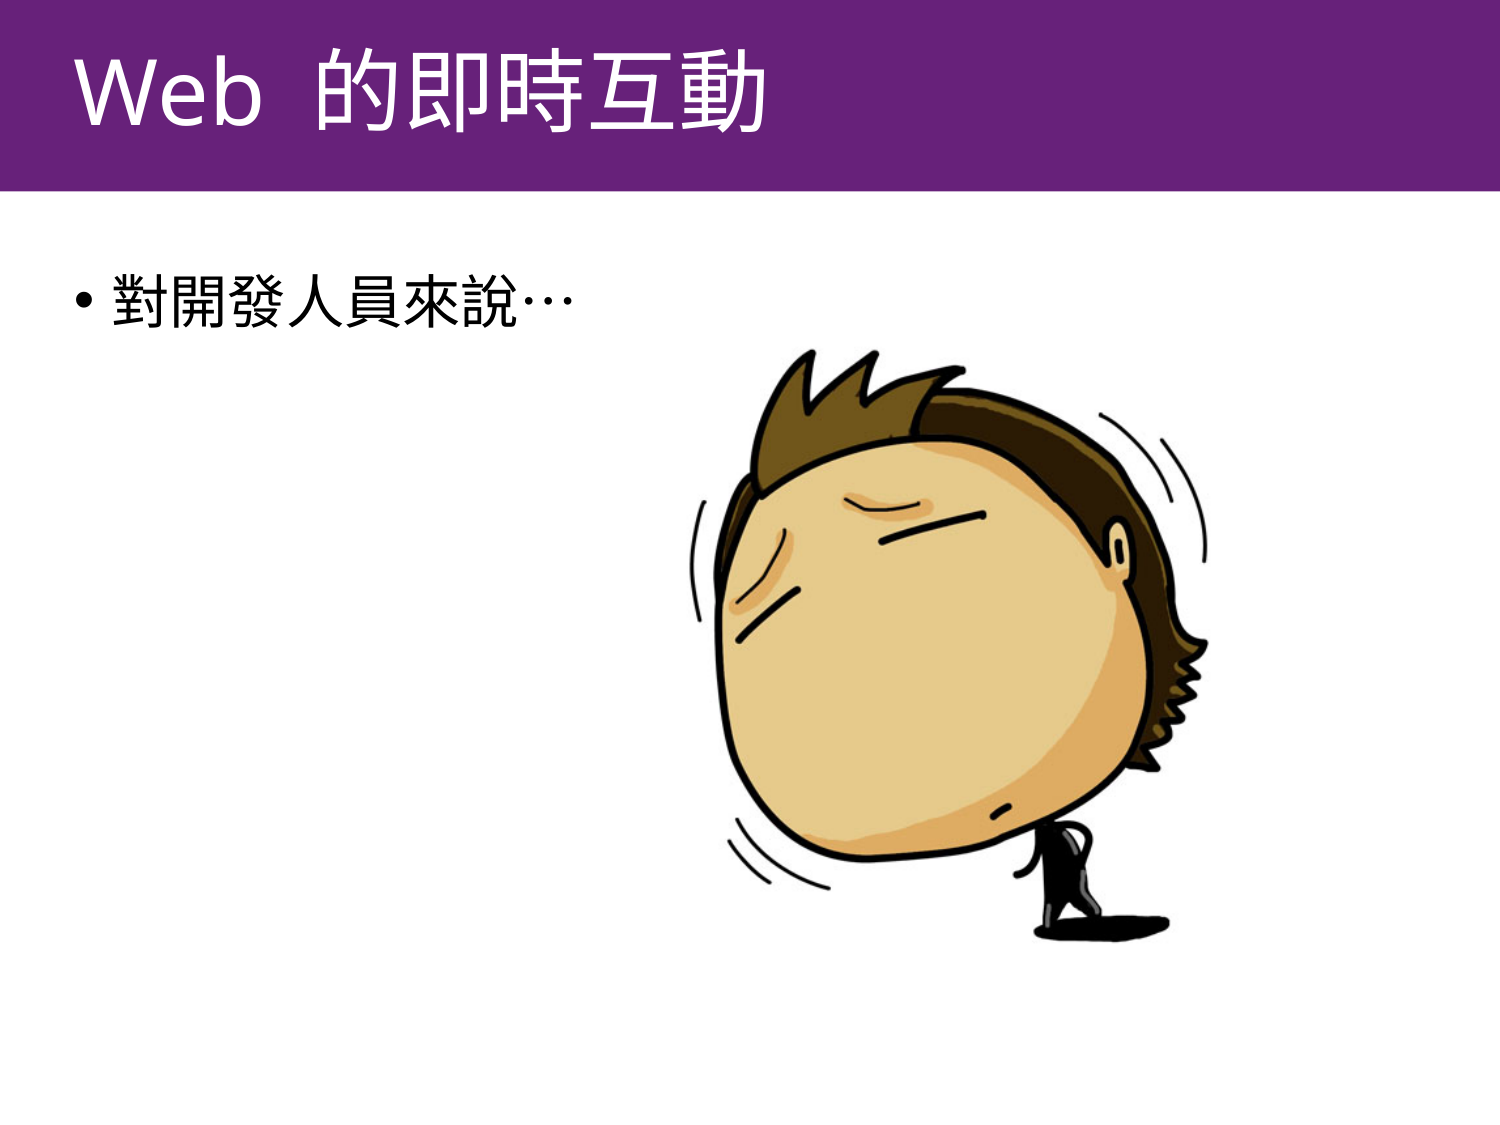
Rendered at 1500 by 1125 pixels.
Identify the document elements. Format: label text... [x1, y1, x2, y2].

list 對開發人員來說… [58, 239, 1440, 1014]
title Web 的即時互動 [58, 20, 1440, 172]
picture [593, 295, 1312, 1014]
